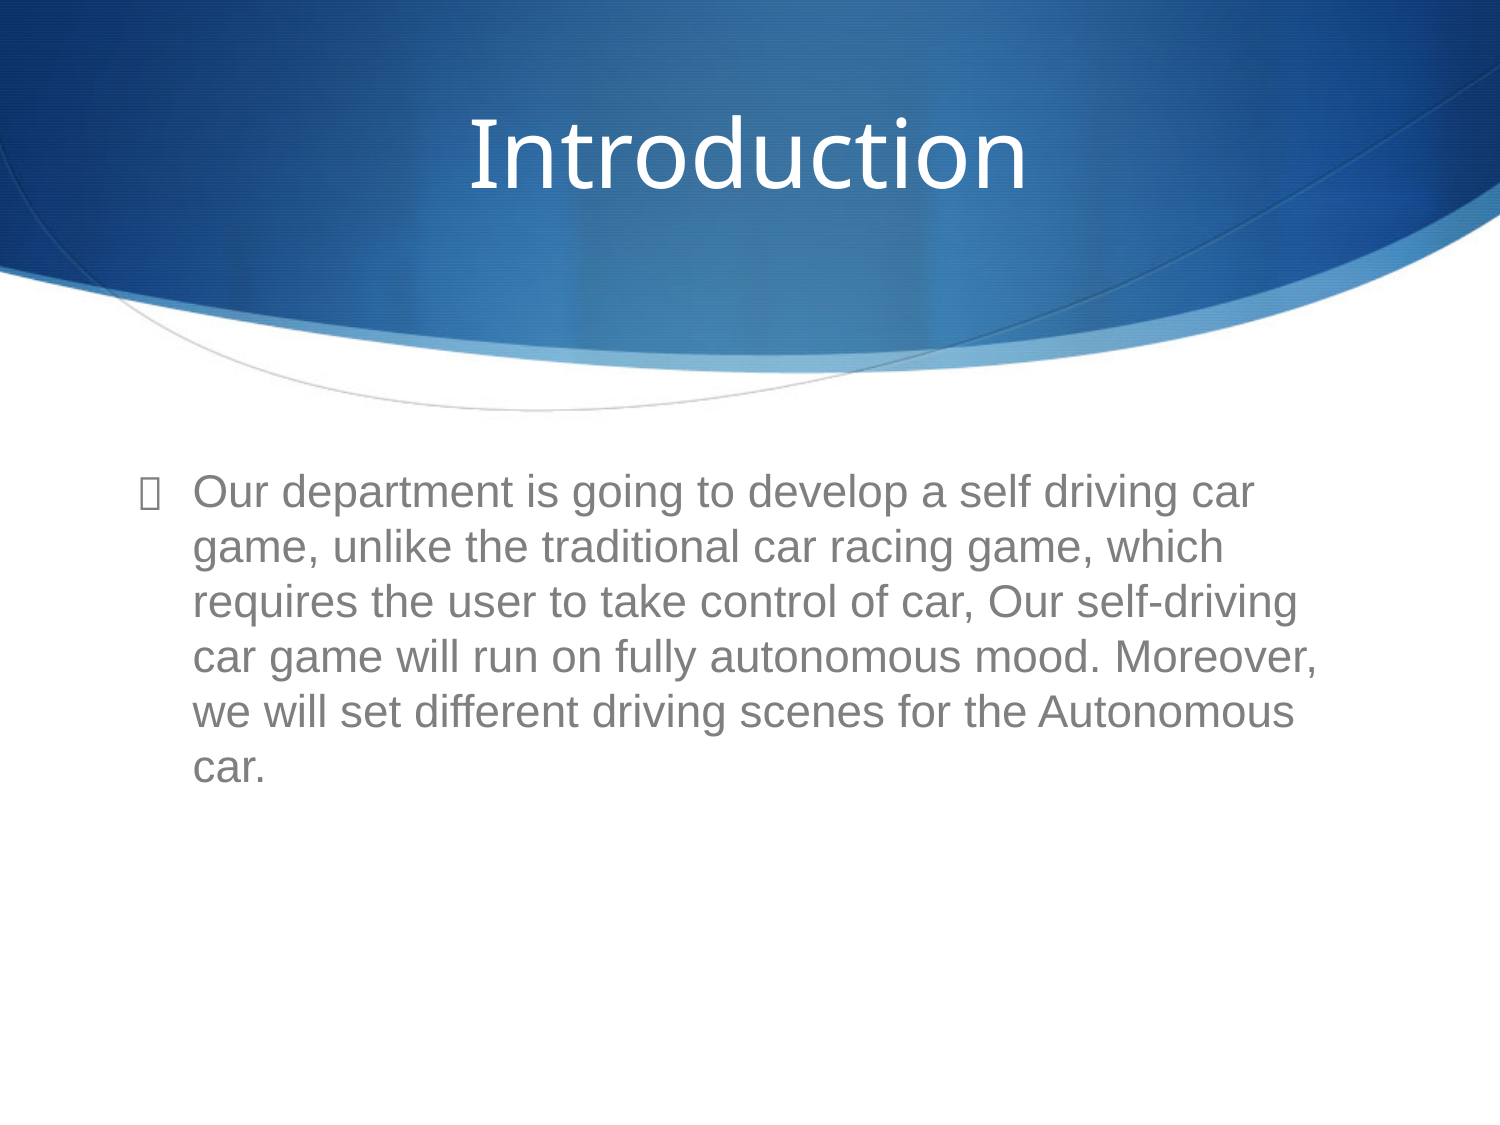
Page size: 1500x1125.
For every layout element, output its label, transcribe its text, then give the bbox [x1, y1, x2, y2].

title Introduction [75, 56, 1425, 245]
picture [0, 0, 1500, 1125]
list Our department is going to develop a self driving car game, unlike the traditional car racing game, which requires the user to take control of car, Our self-driving car game will run on fully autonomous mood. Moreover, we will set different driving scenes for the Autonomous car. [121, 454, 1379, 991]
